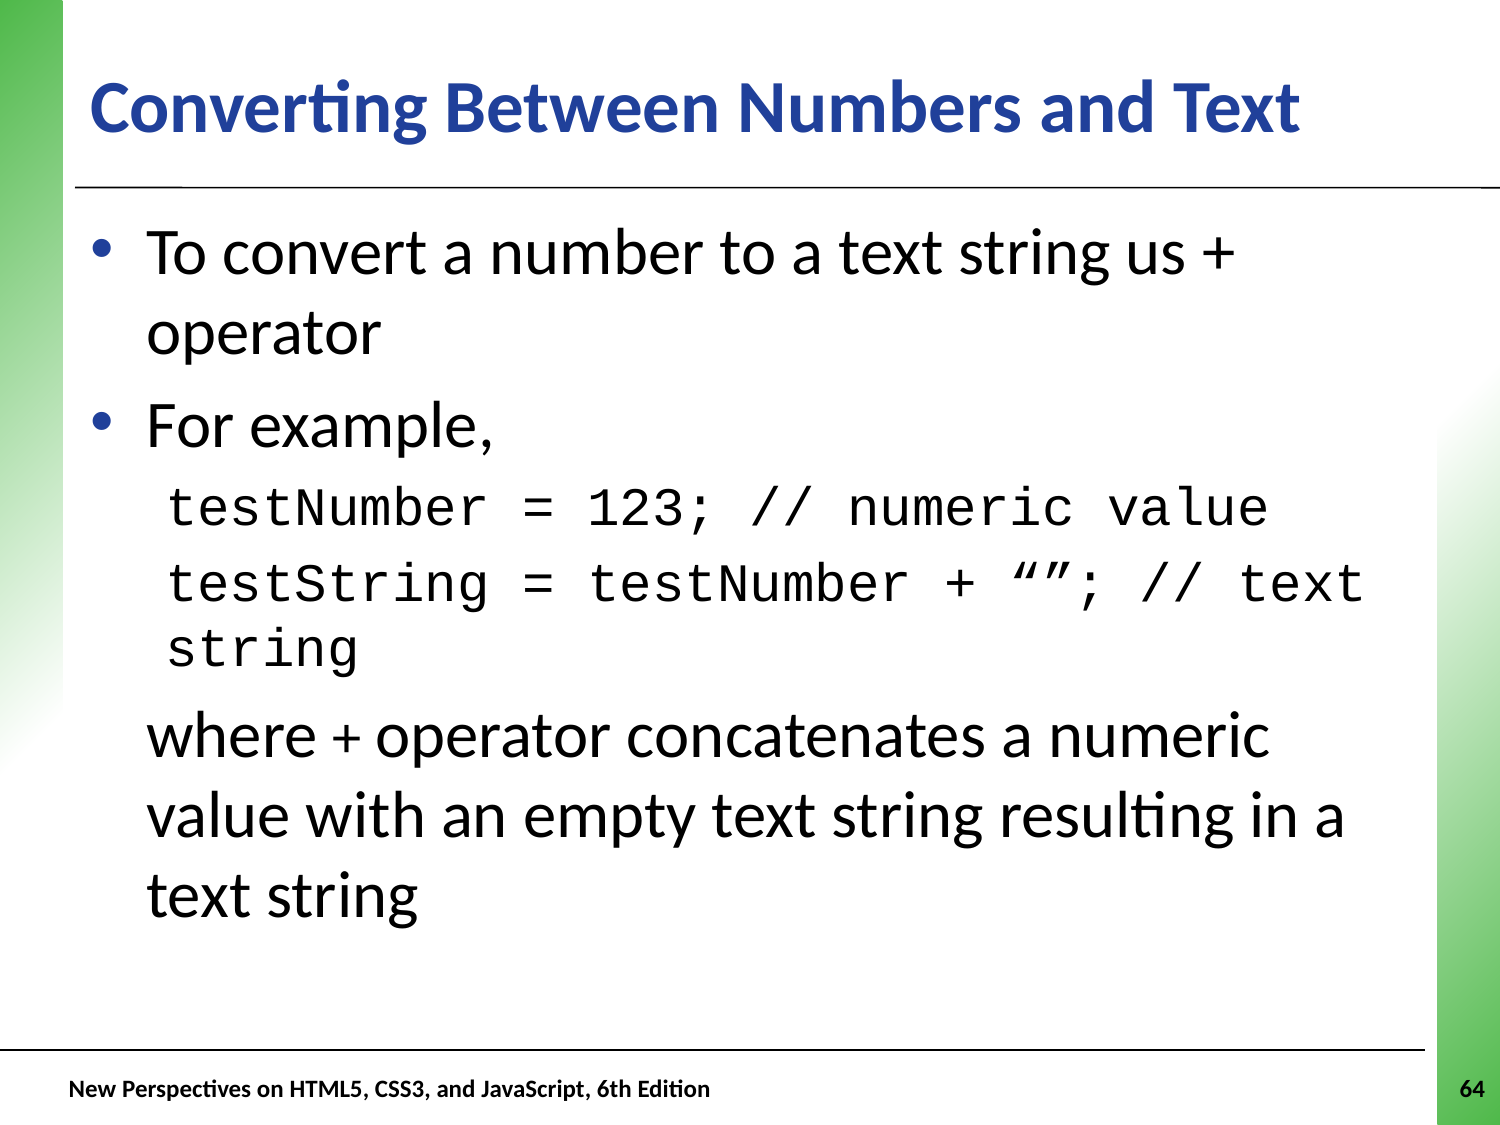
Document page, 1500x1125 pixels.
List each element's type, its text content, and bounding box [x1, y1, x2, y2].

list To convert a number to a text string us + operator For example, testNumber = 123; // numeric value testString = testNumber + “”; // text string where + operator concatenates a numeric value with an empty text string resulting in a text string [74, 199, 1438, 1006]
slide_number 64 [1412, 1050, 1500, 1125]
footer New Perspectives on HTML5, CSS3, and JavaScript, 6th Edition [48, 1050, 1399, 1125]
title Converting Between Numbers and Text [74, 24, 1438, 181]
